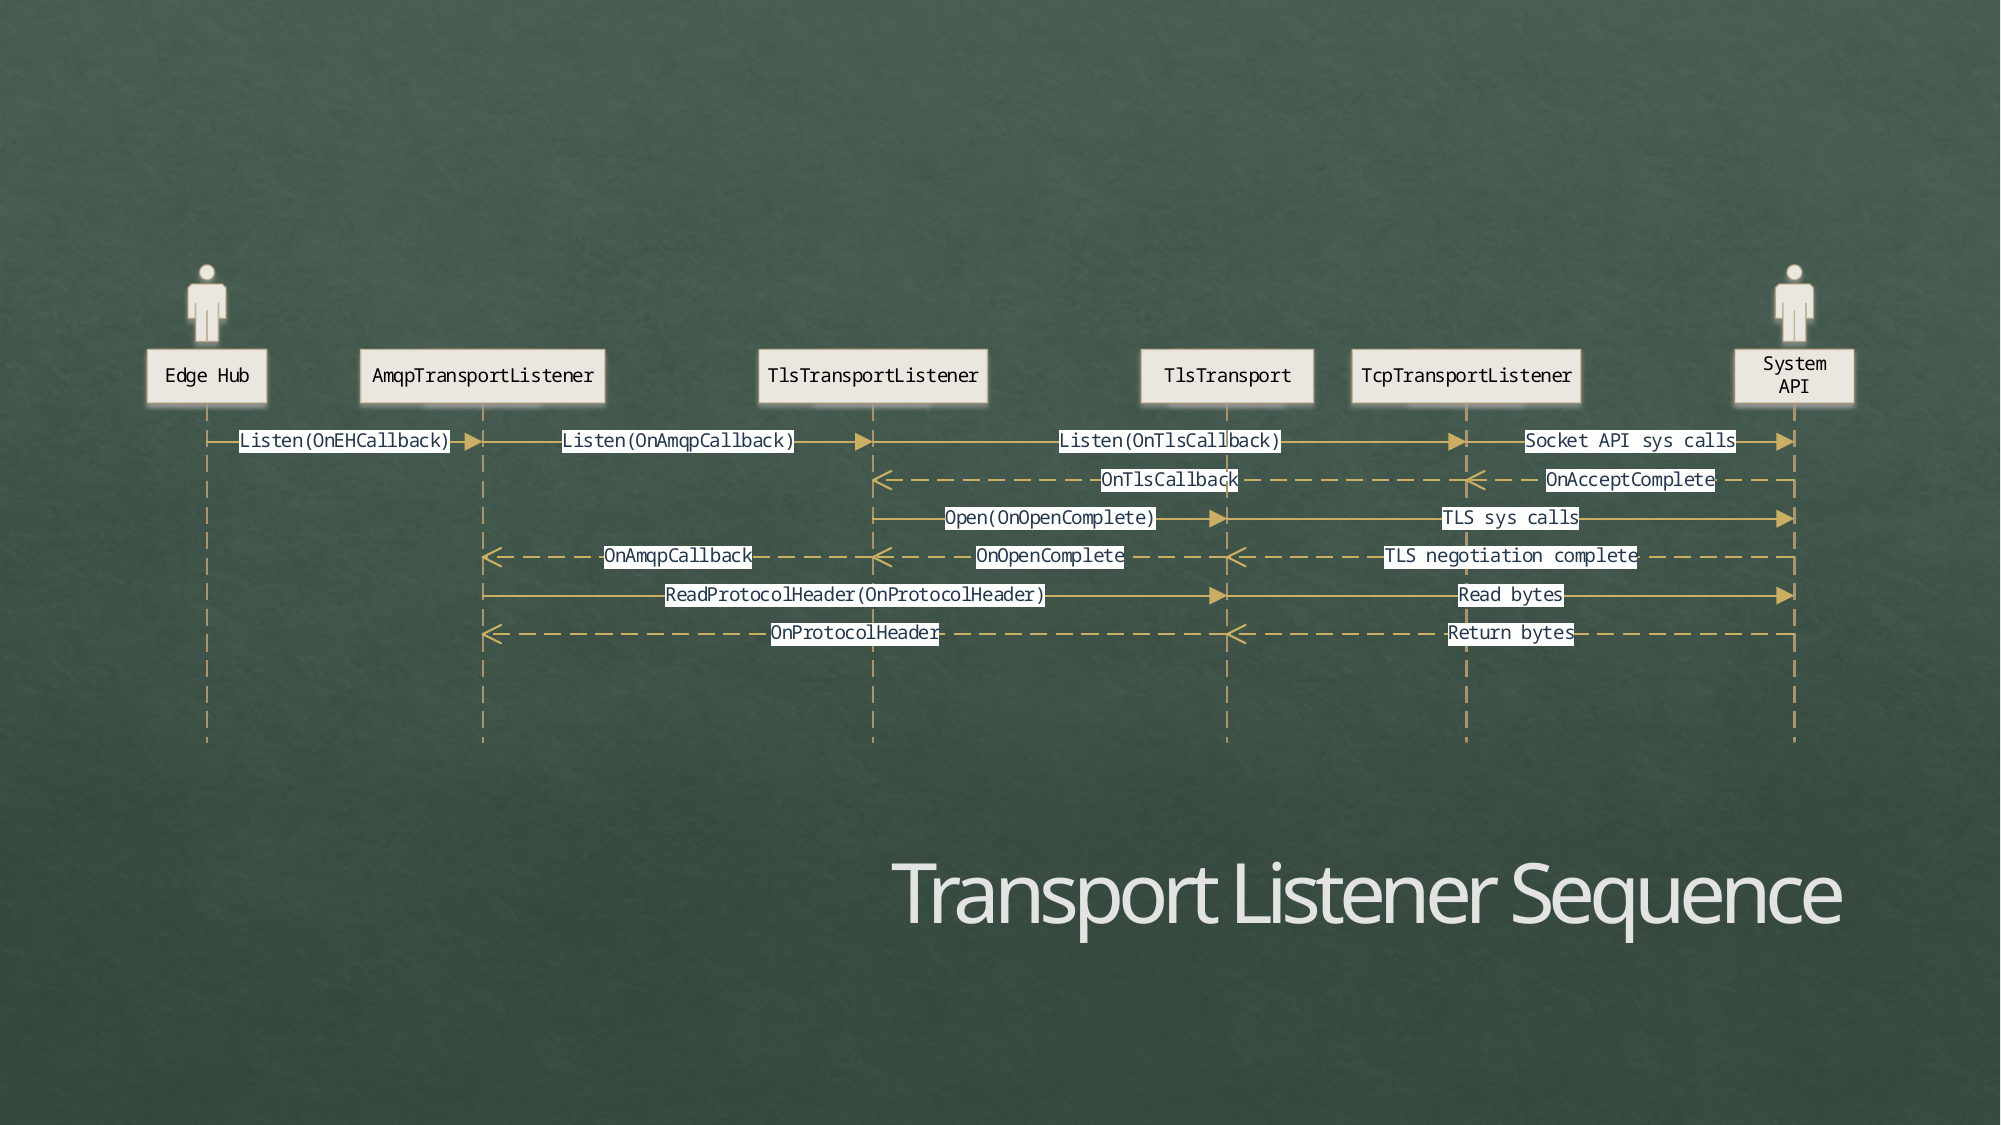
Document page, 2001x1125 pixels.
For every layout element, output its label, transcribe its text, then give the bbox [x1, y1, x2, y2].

title Transport Listener Sequence [137, 844, 1863, 1002]
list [137, 259, 1863, 744]
